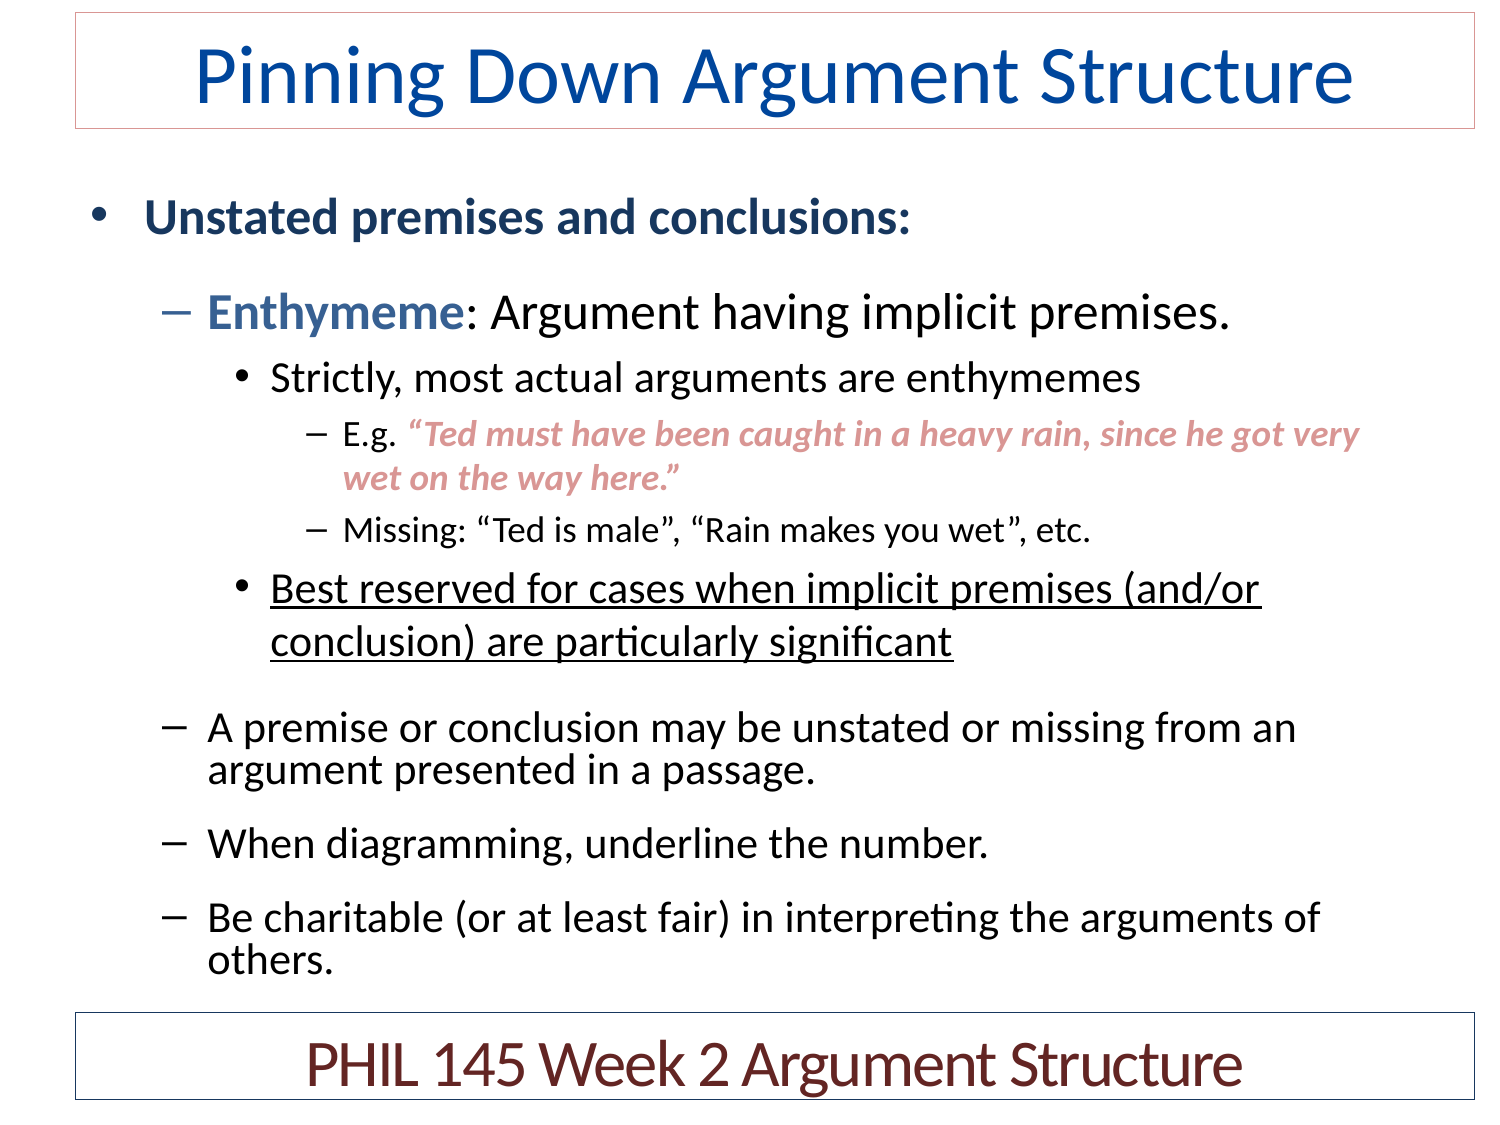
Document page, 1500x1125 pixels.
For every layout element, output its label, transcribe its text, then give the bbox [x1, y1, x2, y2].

list Unstated premises and conclusions: Enthymeme: Argument having implicit premises. Strictly, most actual arguments are enthymemes E.g. “Ted must have been caught in a heavy rain, since he got very wet on the way here.” Missing: “Ted is male”, “Rain makes you wet”, etc. Best reserved for cases when implicit premises (and/or conclusion) are particularly significant A premise or conclusion may be unstated or missing from an argument presented in a passage. When diagramming, underline the number. Be charitable (or at least fair) in interpreting the arguments of others. [75, 187, 1400, 1000]
title Pinning Down Argument Structure [75, 12, 1475, 129]
text_box PHIL 145 Week 2 Argument Structure [75, 1012, 1475, 1100]
